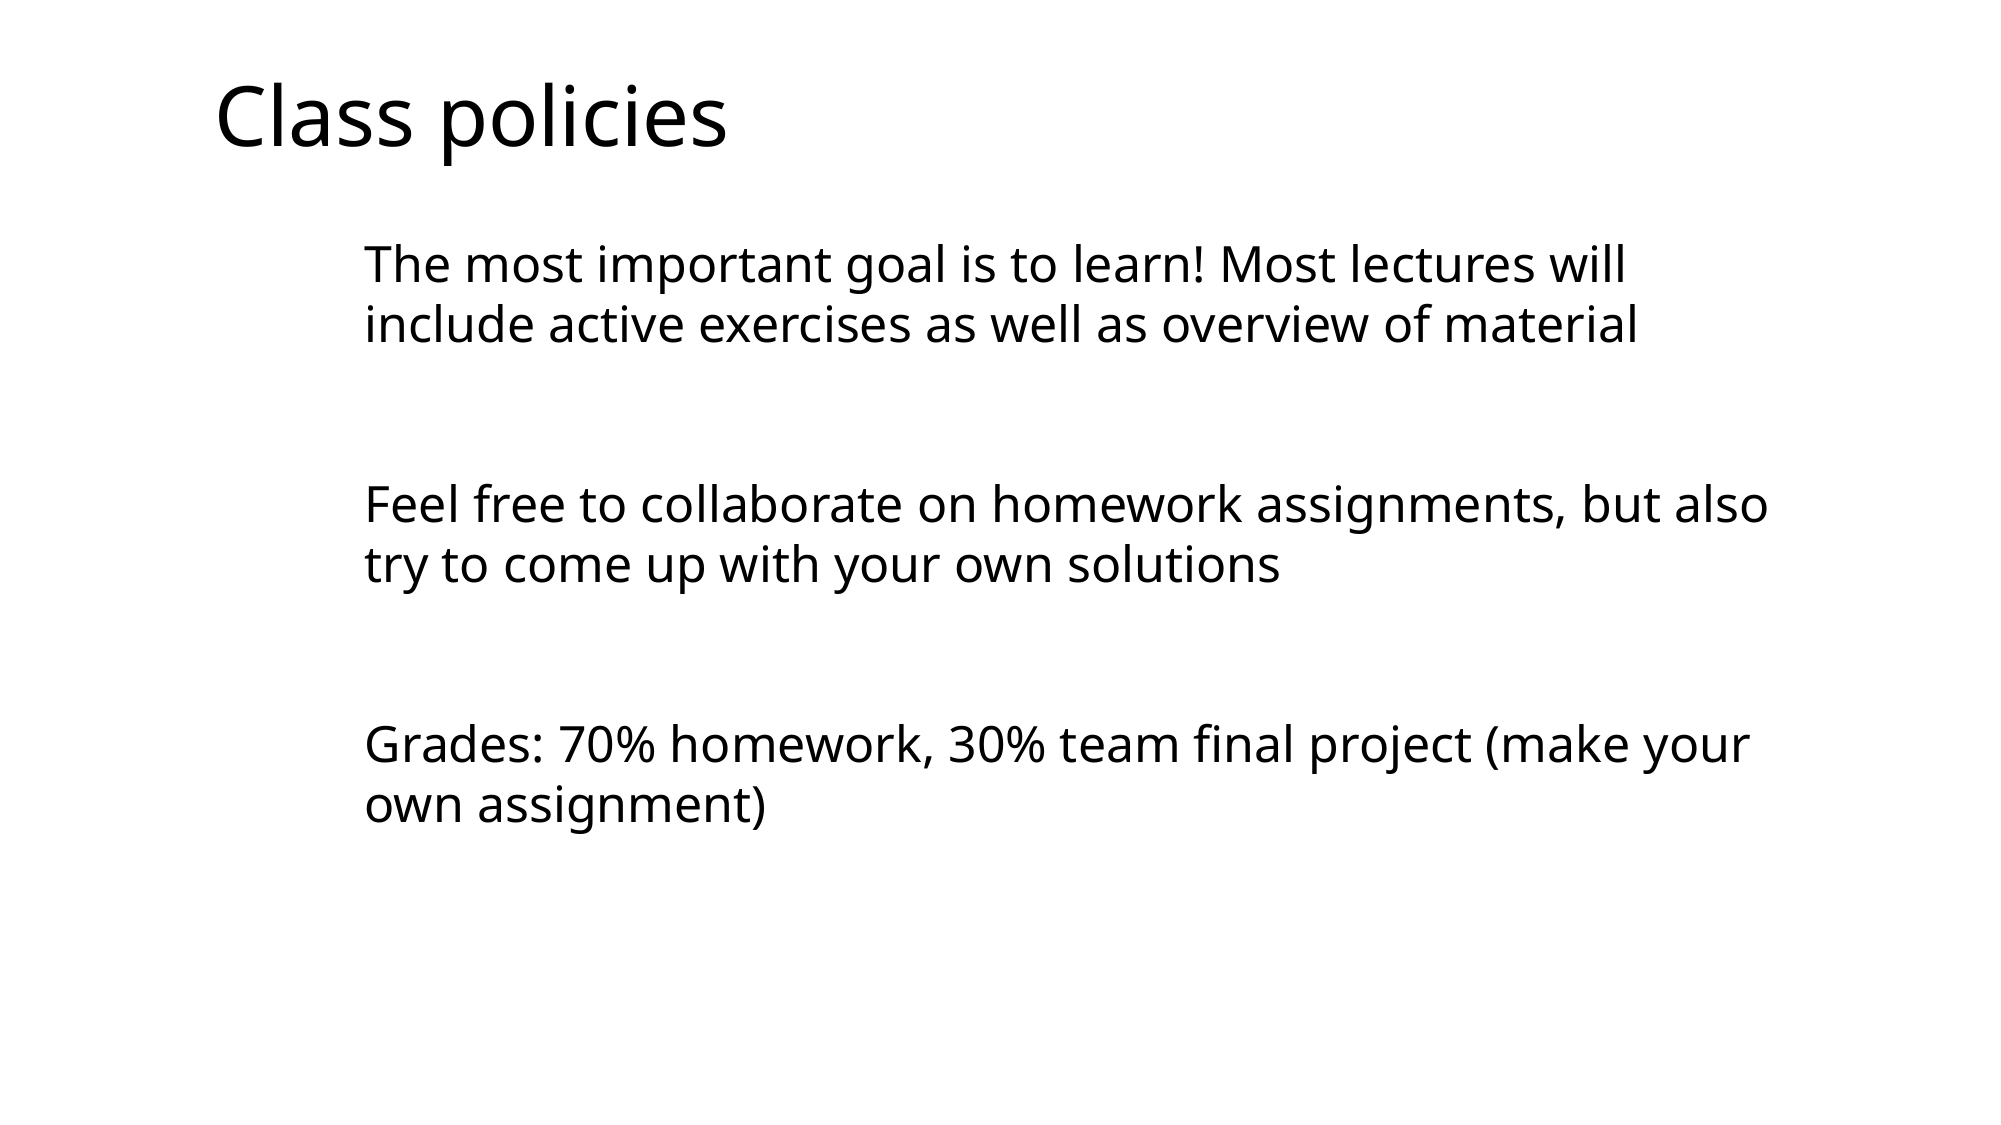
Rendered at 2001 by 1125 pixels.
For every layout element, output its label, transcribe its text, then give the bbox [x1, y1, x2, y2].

text_box Class policies [200, 39, 1873, 187]
text_box The most important goal is to learn! Most lectures will include active exercises as well as overview of material Feel free to collaborate on homework assignments, but also try to come up with your own solutions Grades: 70% homework, 30% team final project (make your own assignment) [350, 224, 1800, 840]
